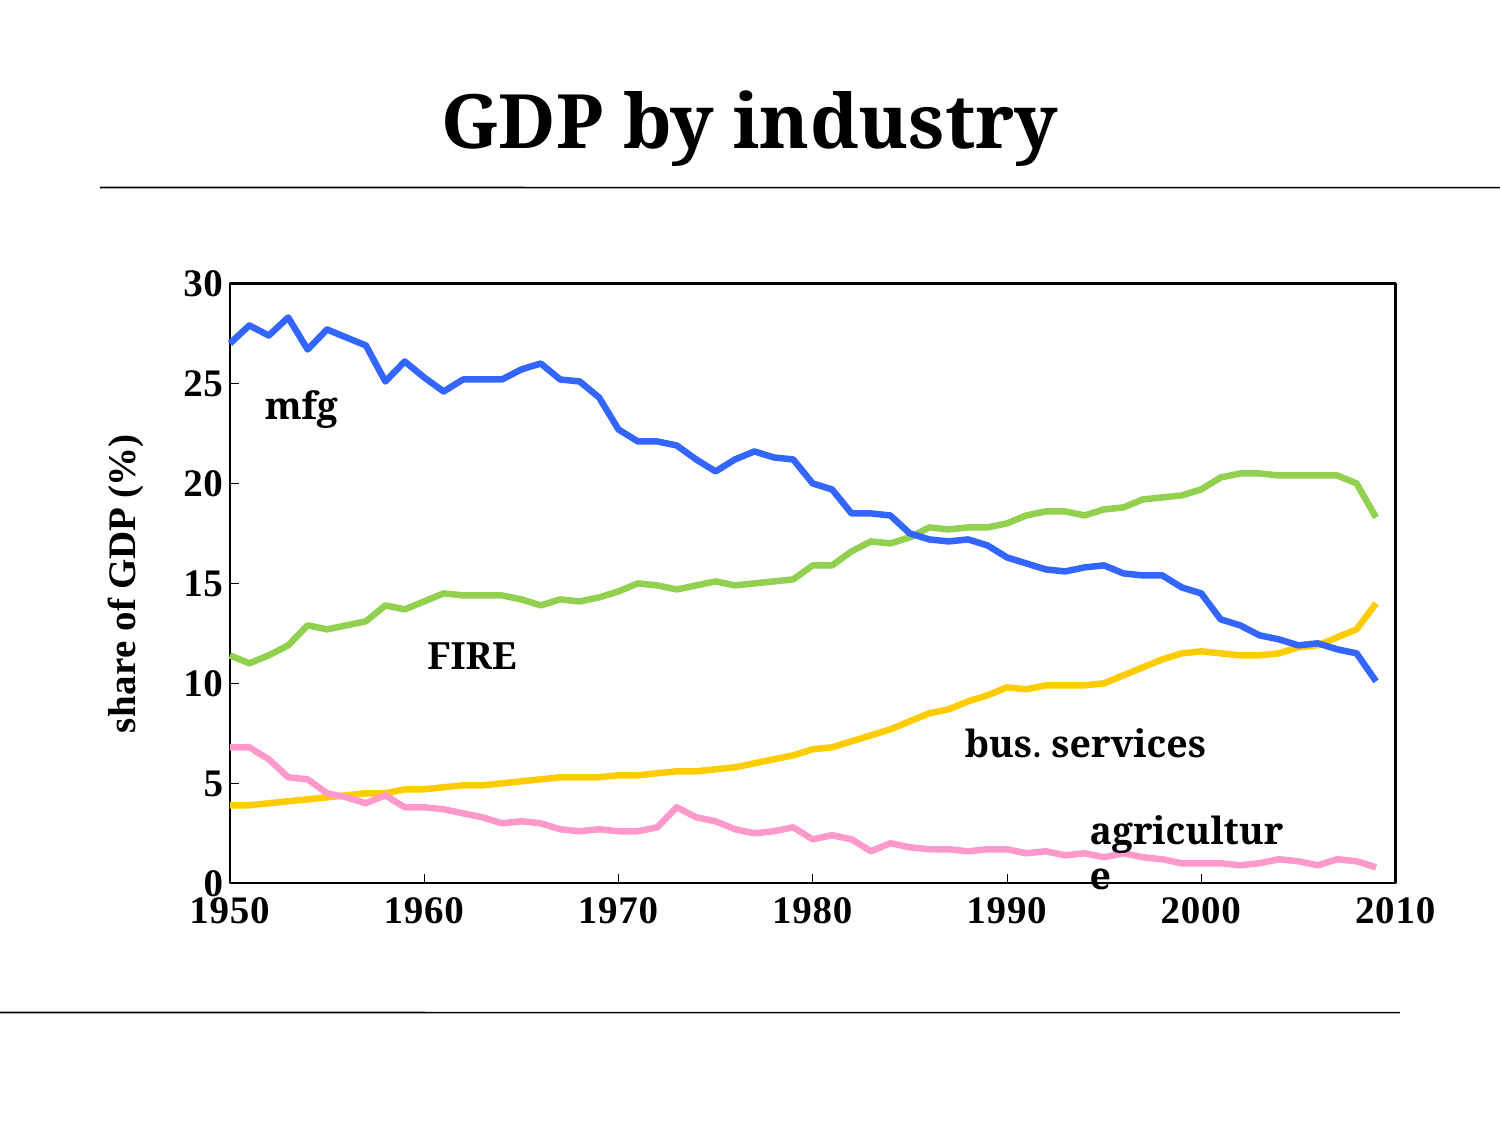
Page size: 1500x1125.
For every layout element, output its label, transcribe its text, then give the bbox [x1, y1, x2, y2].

chart [70, 233, 1455, 990]
title GDP by industry [74, 49, 1426, 188]
